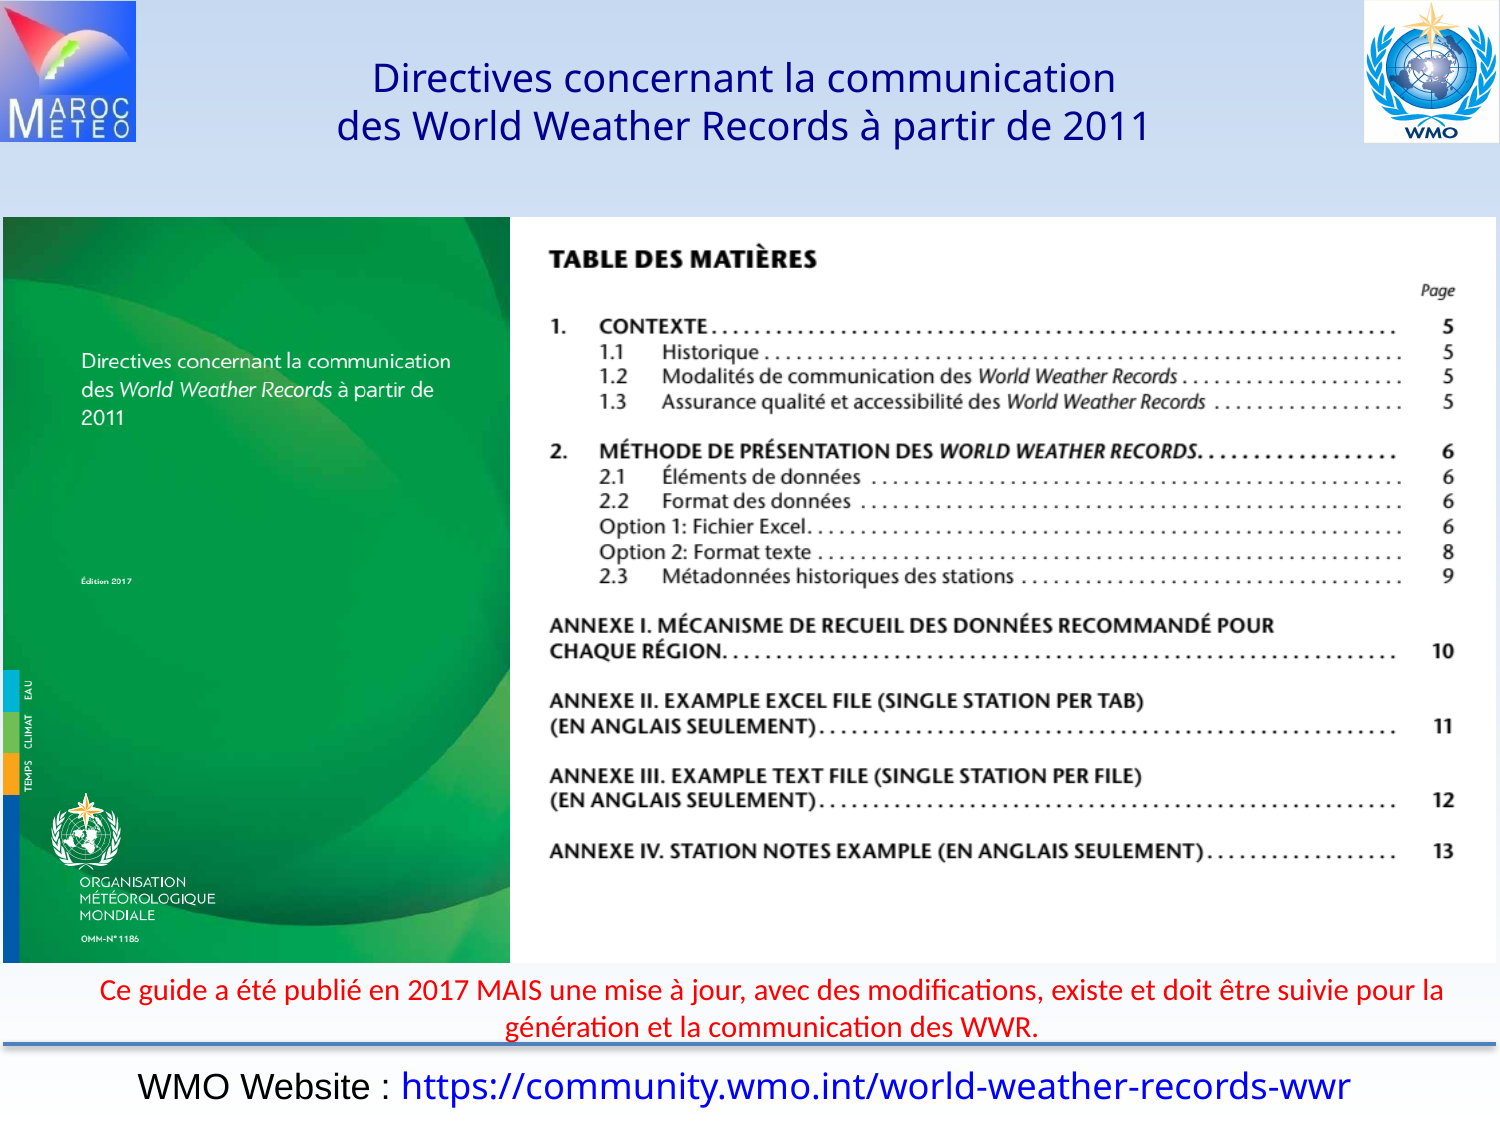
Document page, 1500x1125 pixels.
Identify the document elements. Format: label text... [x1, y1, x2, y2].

list Ce guide a été publié en 2017 MAIS une mise à jour, avec des modifications, existe et doit être suivie pour la génération et la communication des WWR. [75, 971, 1470, 1042]
text_box Directives concernant la communication des World Weather Records à partir de 2011 [74, 151, 1425, 156]
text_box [3, 1044, 1496, 1116]
picture [3, 217, 1497, 963]
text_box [0, 0, 1500, 143]
